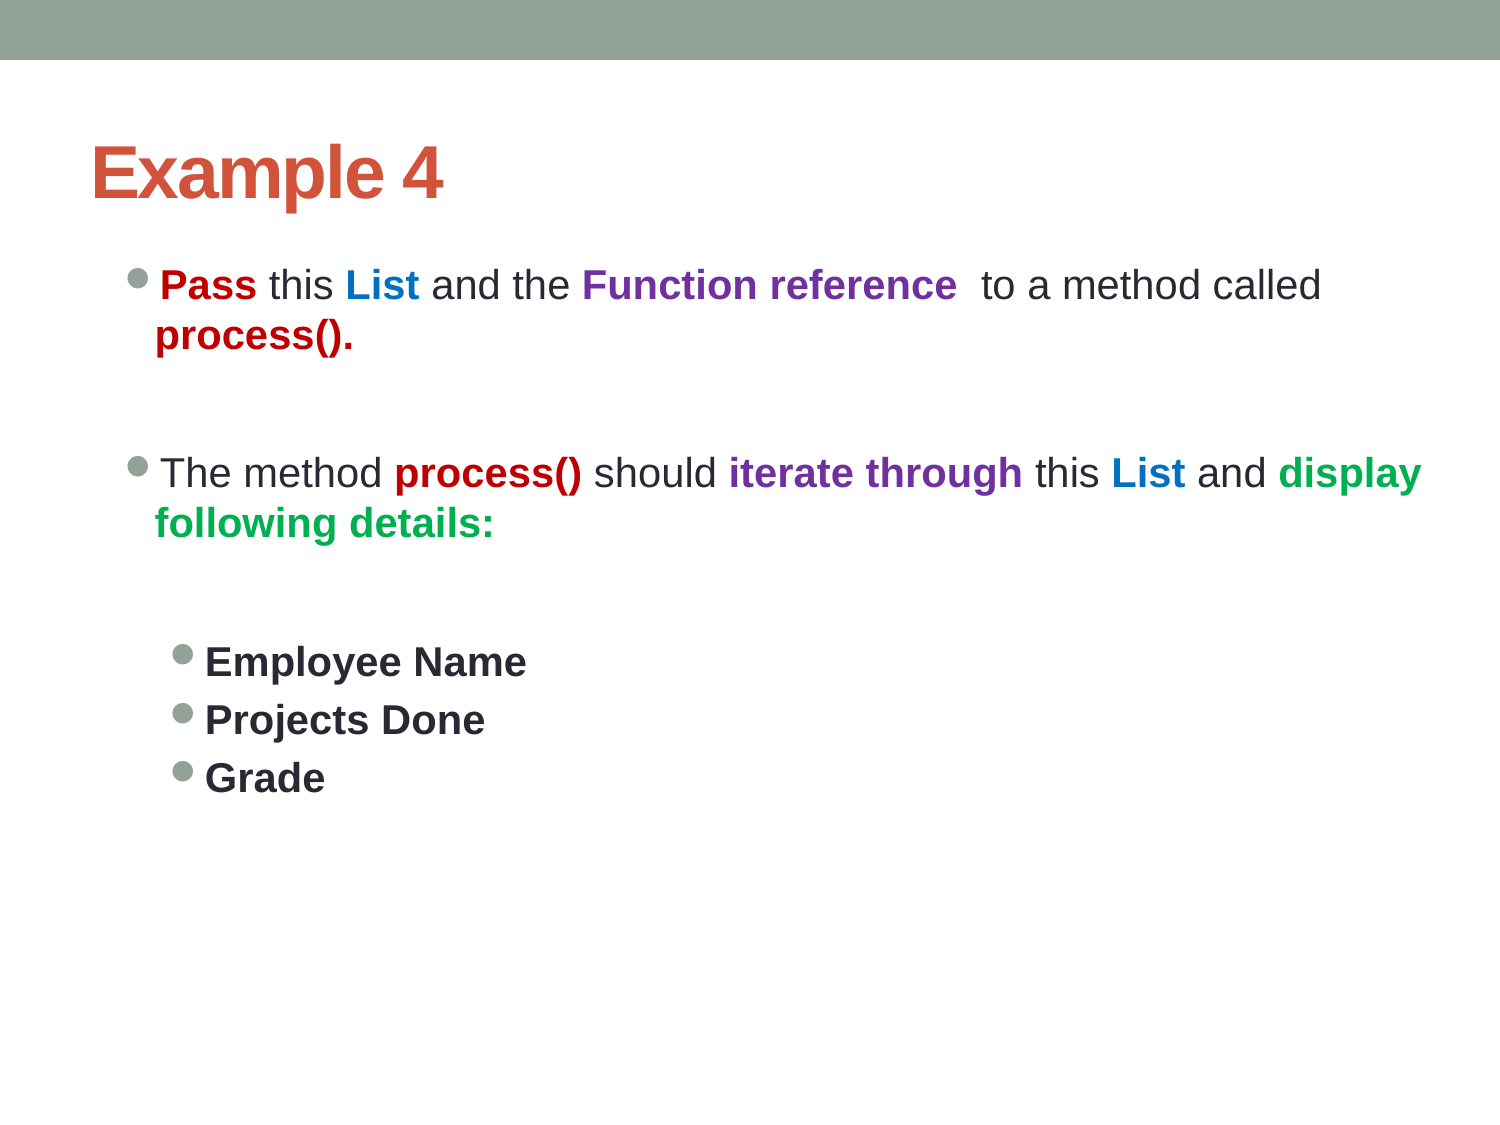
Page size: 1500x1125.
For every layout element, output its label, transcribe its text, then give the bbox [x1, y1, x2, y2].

list Pass this List and the Function reference to a method called process(). The method process() should iterate through this List and display following details: Employee Name Projects Done Grade [49, 250, 1445, 1047]
title Example 4 [75, 87, 1425, 250]
